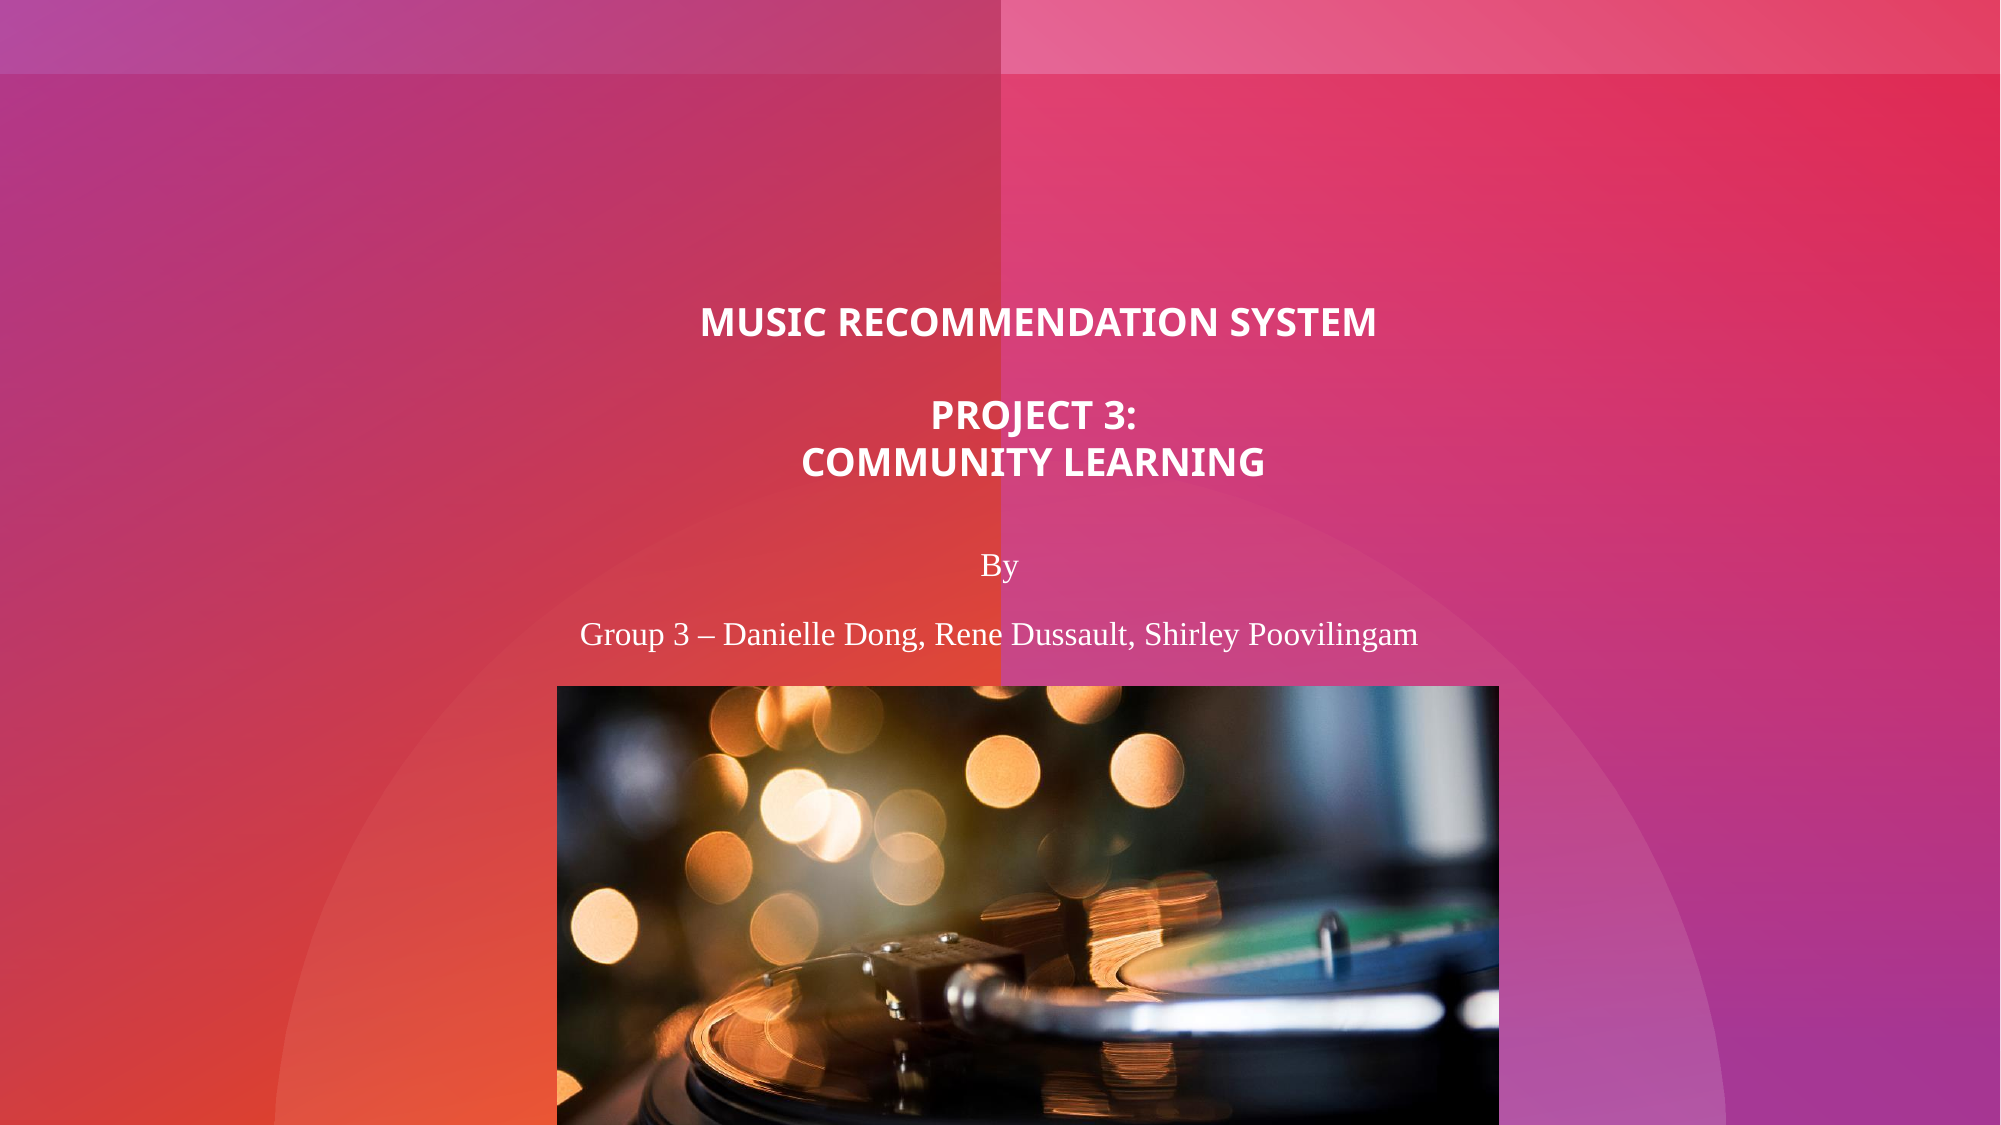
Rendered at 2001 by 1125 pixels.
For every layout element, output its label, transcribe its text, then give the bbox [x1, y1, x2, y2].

picture [557, 685, 1499, 1125]
title MUSIC RECOMMENDATION SYSTEM PROJECT 3: COMMUNITY LEARNING [168, 295, 1910, 485]
subtitle By Group 3 – Danielle Dong, Rene Dussault, Shirley Poovilingam [249, 535, 1750, 636]
